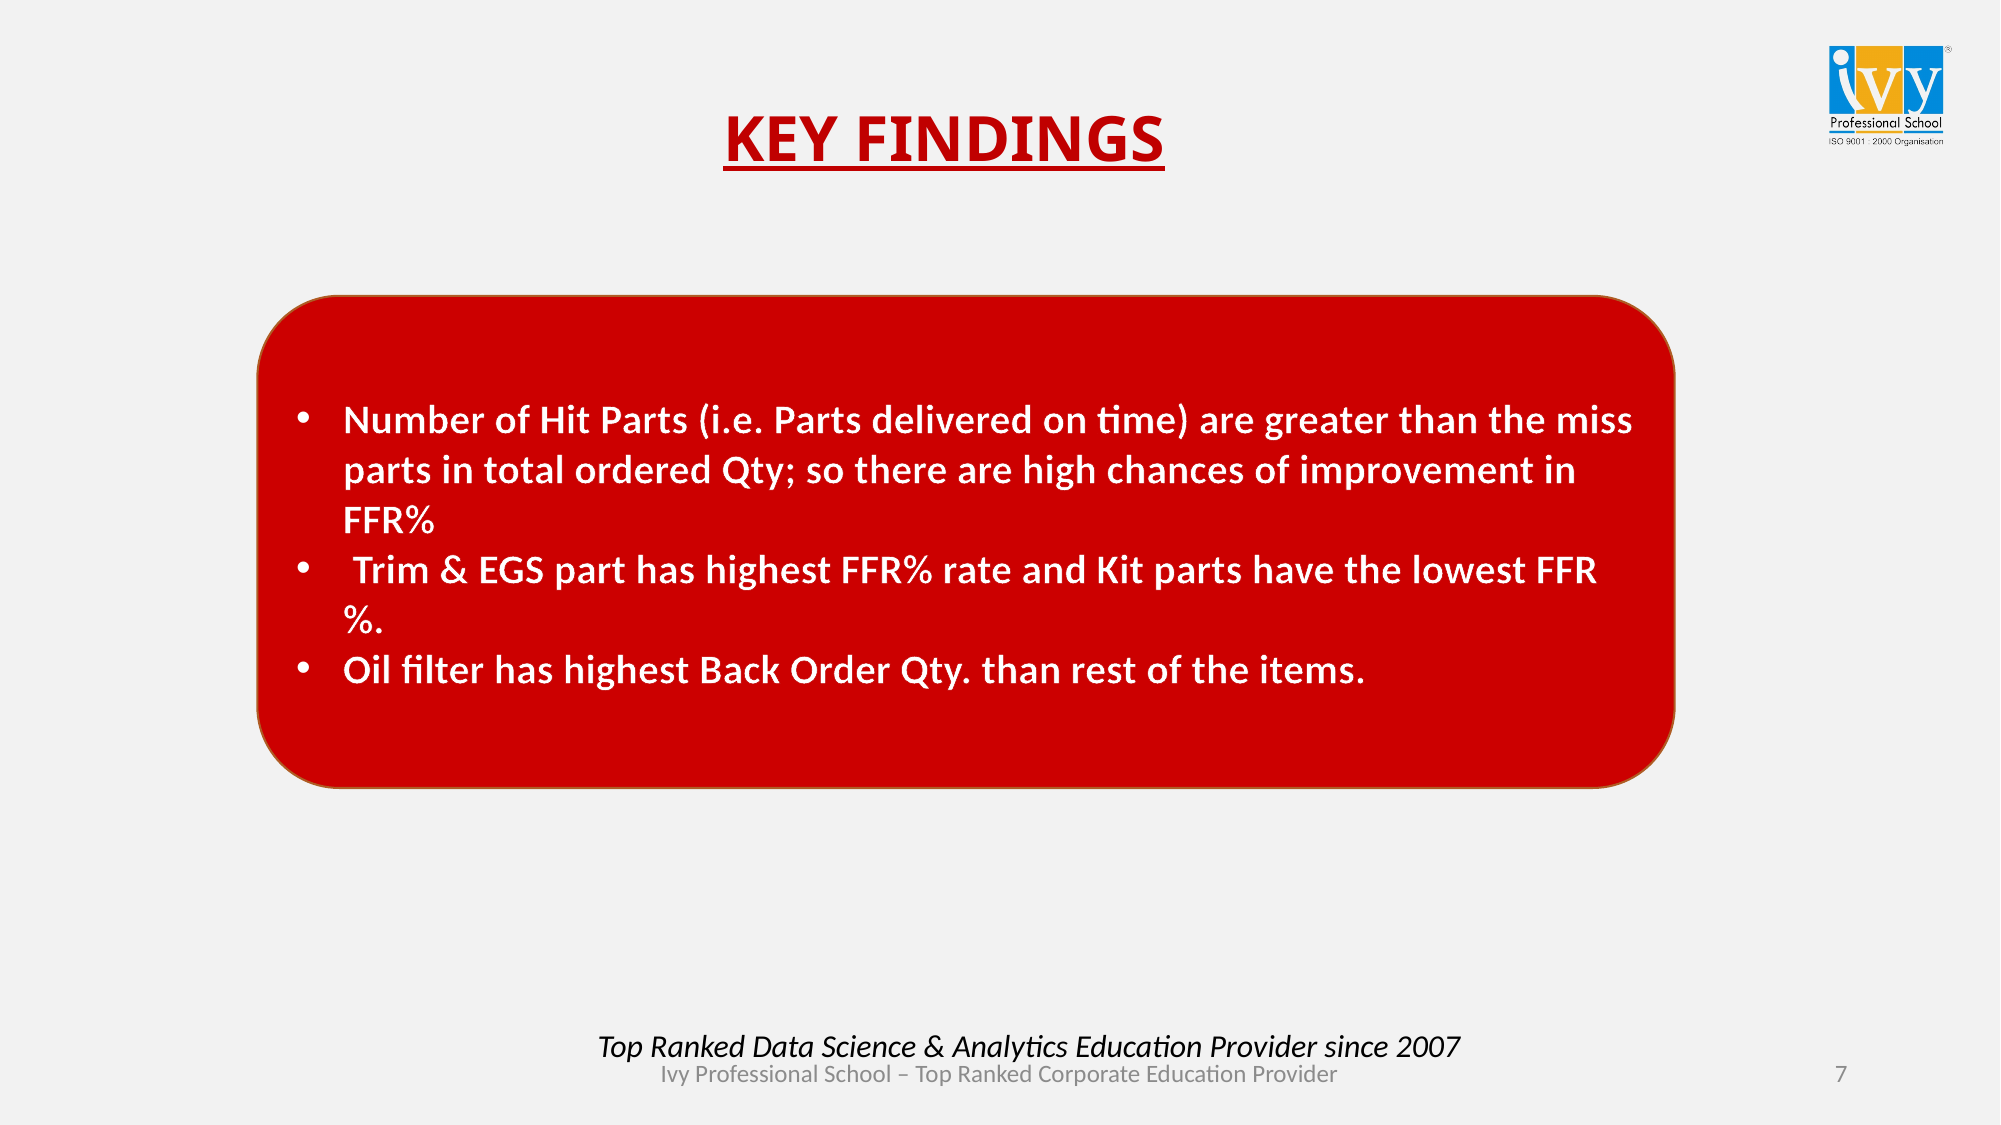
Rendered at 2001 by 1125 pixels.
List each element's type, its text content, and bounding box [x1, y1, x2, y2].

subtitle Top Ranked Data Science & Analytics Education Provider since 2007 [321, 862, 1737, 1073]
text_box Number of Hit Parts (i.e. Parts delivered on time) are greater than the miss parts in total ordered Qty; so there are high chances of improvement in FFR% Trim & EGS part has highest FFR% rate and Kit parts have the lowest FFR%. Oil filter has highest Back Order Qty. than rest of the items. [256, 294, 1676, 790]
picture [1825, 42, 1955, 149]
title [27, 0, 1693, 894]
slide_number 7 [1412, 1042, 1863, 1103]
text_box KEY FINDINGS [152, 91, 1737, 272]
